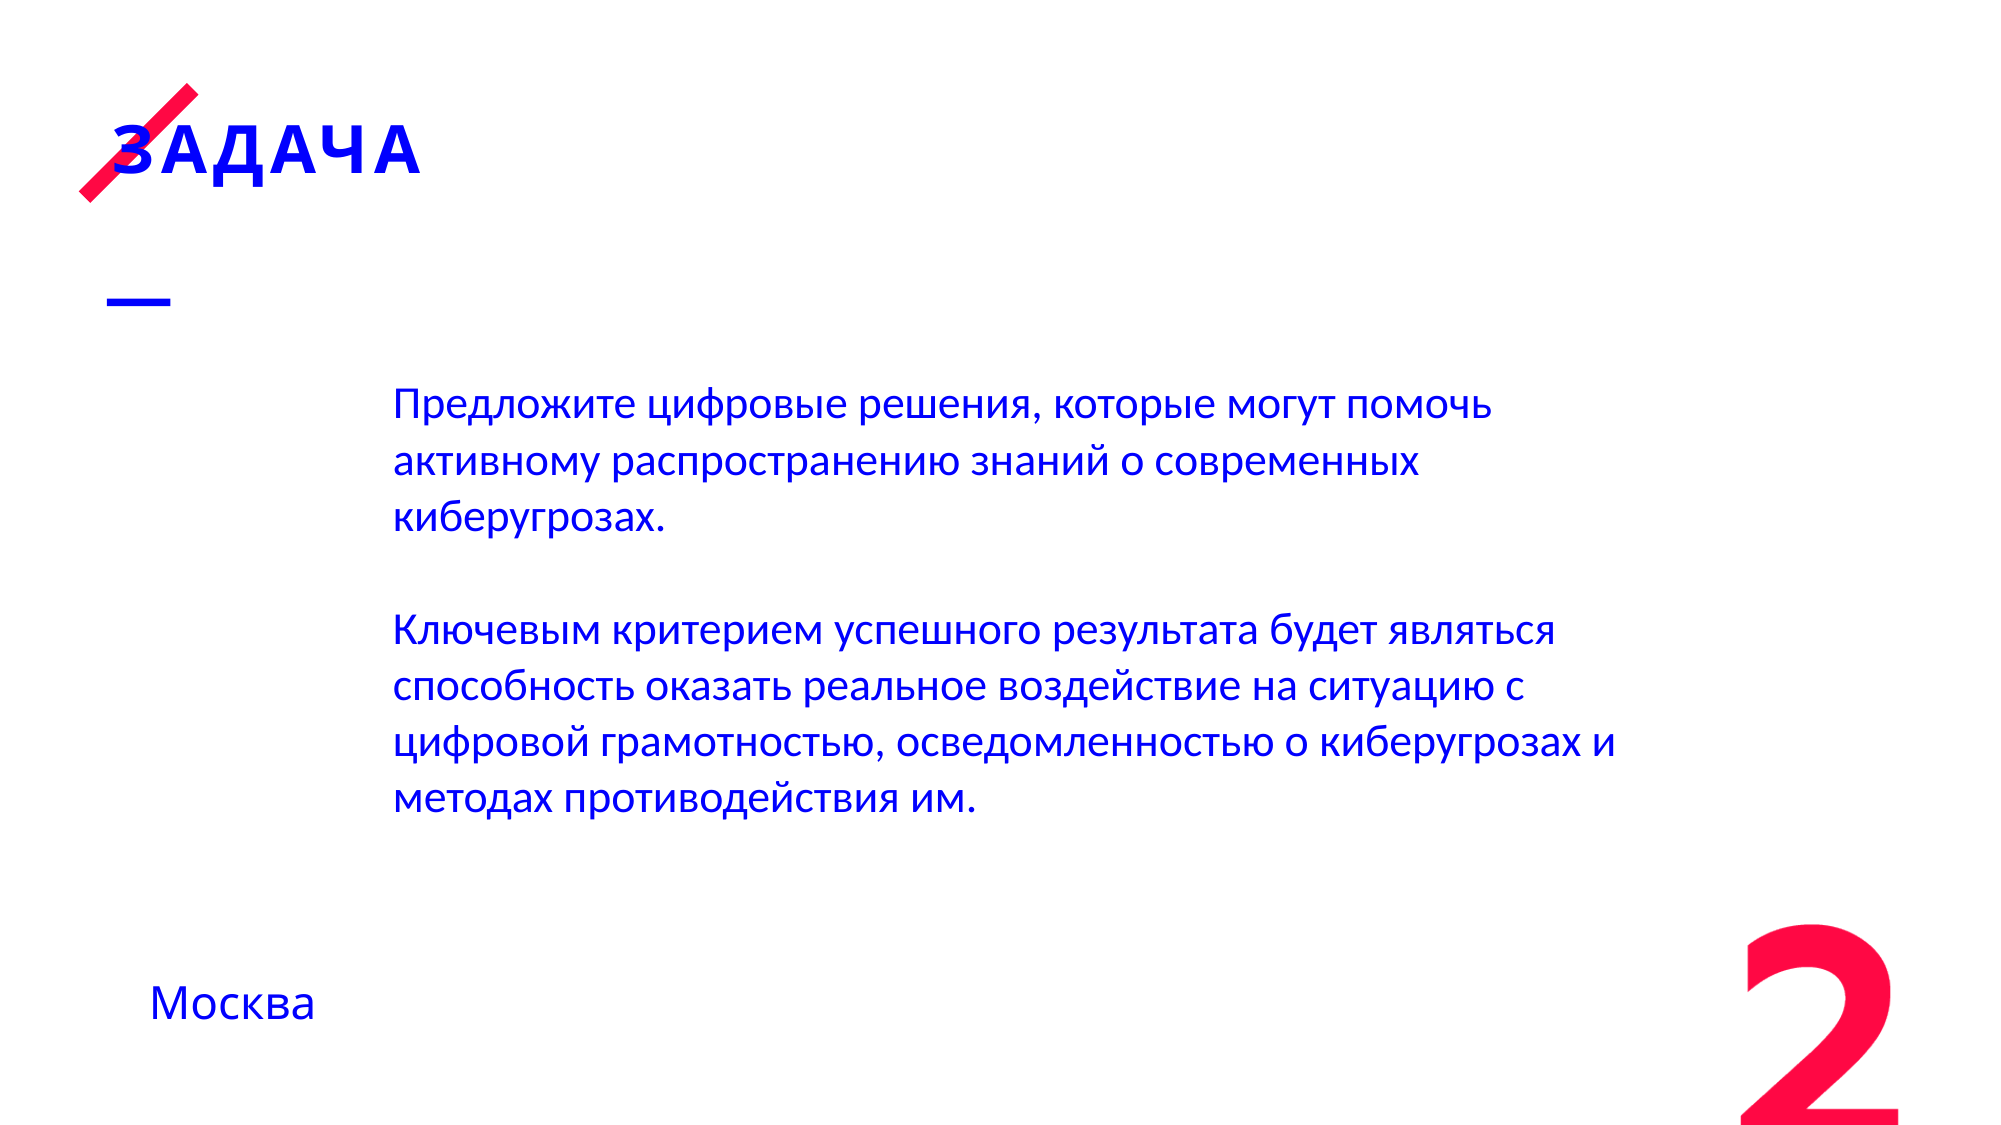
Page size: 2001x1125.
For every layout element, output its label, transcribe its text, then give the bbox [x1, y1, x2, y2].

text_box [169, 81, 200, 99]
text_box Москва [134, 966, 332, 1036]
text_box [77, 171, 100, 205]
picture [1740, 924, 1899, 1125]
text_box ЗАДАЧА [97, 99, 436, 195]
text_box Предложите цифровые решения, которые могут помочь активному распространению знаний о современных киберугрозах. Ключевым критерием успешного результата будет являться способность оказать реальное воздействие на ситуацию с цифровой грамотностью, осведомленностью о киберугрозах и методах противодействия им. [378, 258, 1679, 880]
text_box [106, 298, 171, 307]
